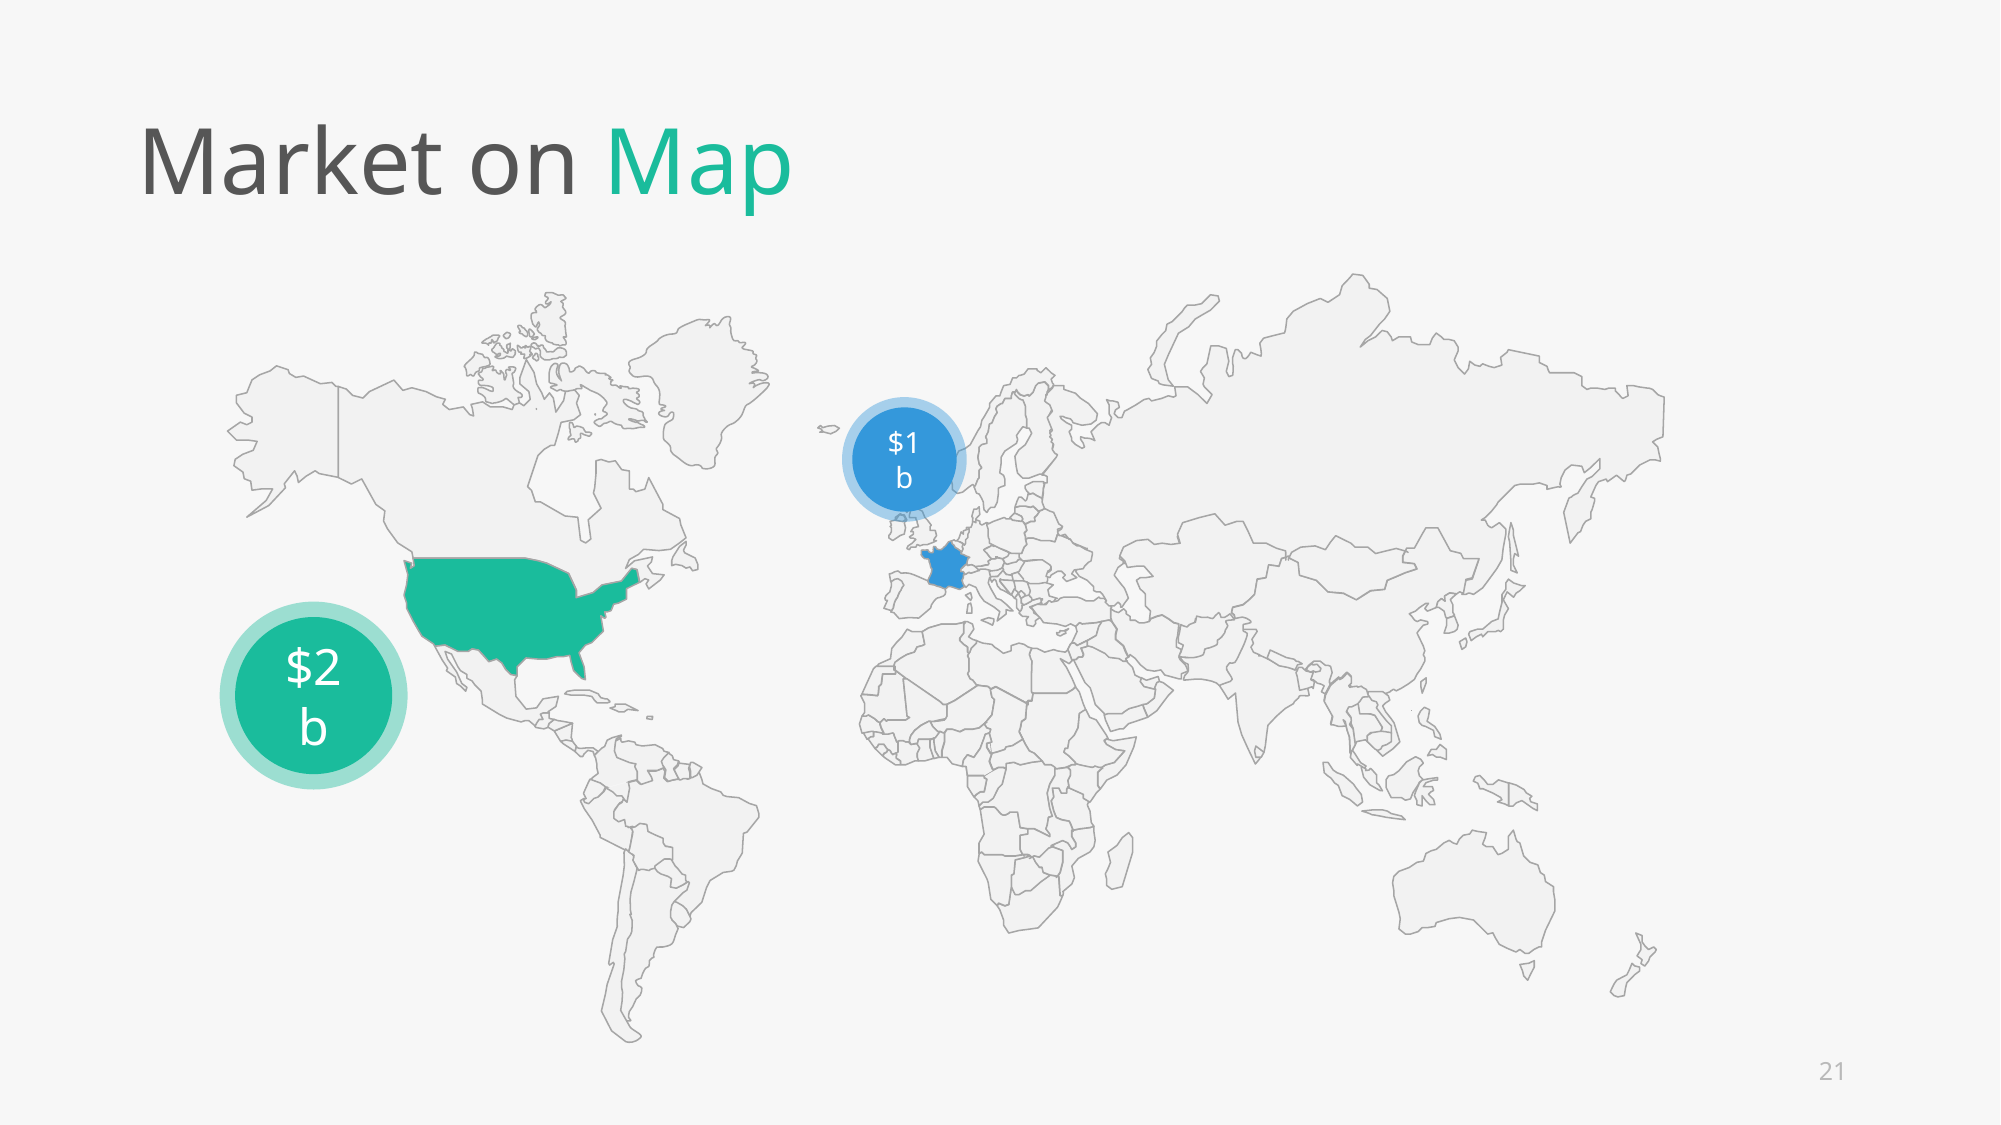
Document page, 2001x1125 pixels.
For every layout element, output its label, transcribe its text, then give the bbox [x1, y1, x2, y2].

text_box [219, 601, 408, 790]
list Market on Map [137, 108, 873, 224]
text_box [841, 397, 967, 522]
slide_number 21 [1412, 1042, 1863, 1103]
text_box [227, 274, 1665, 1043]
